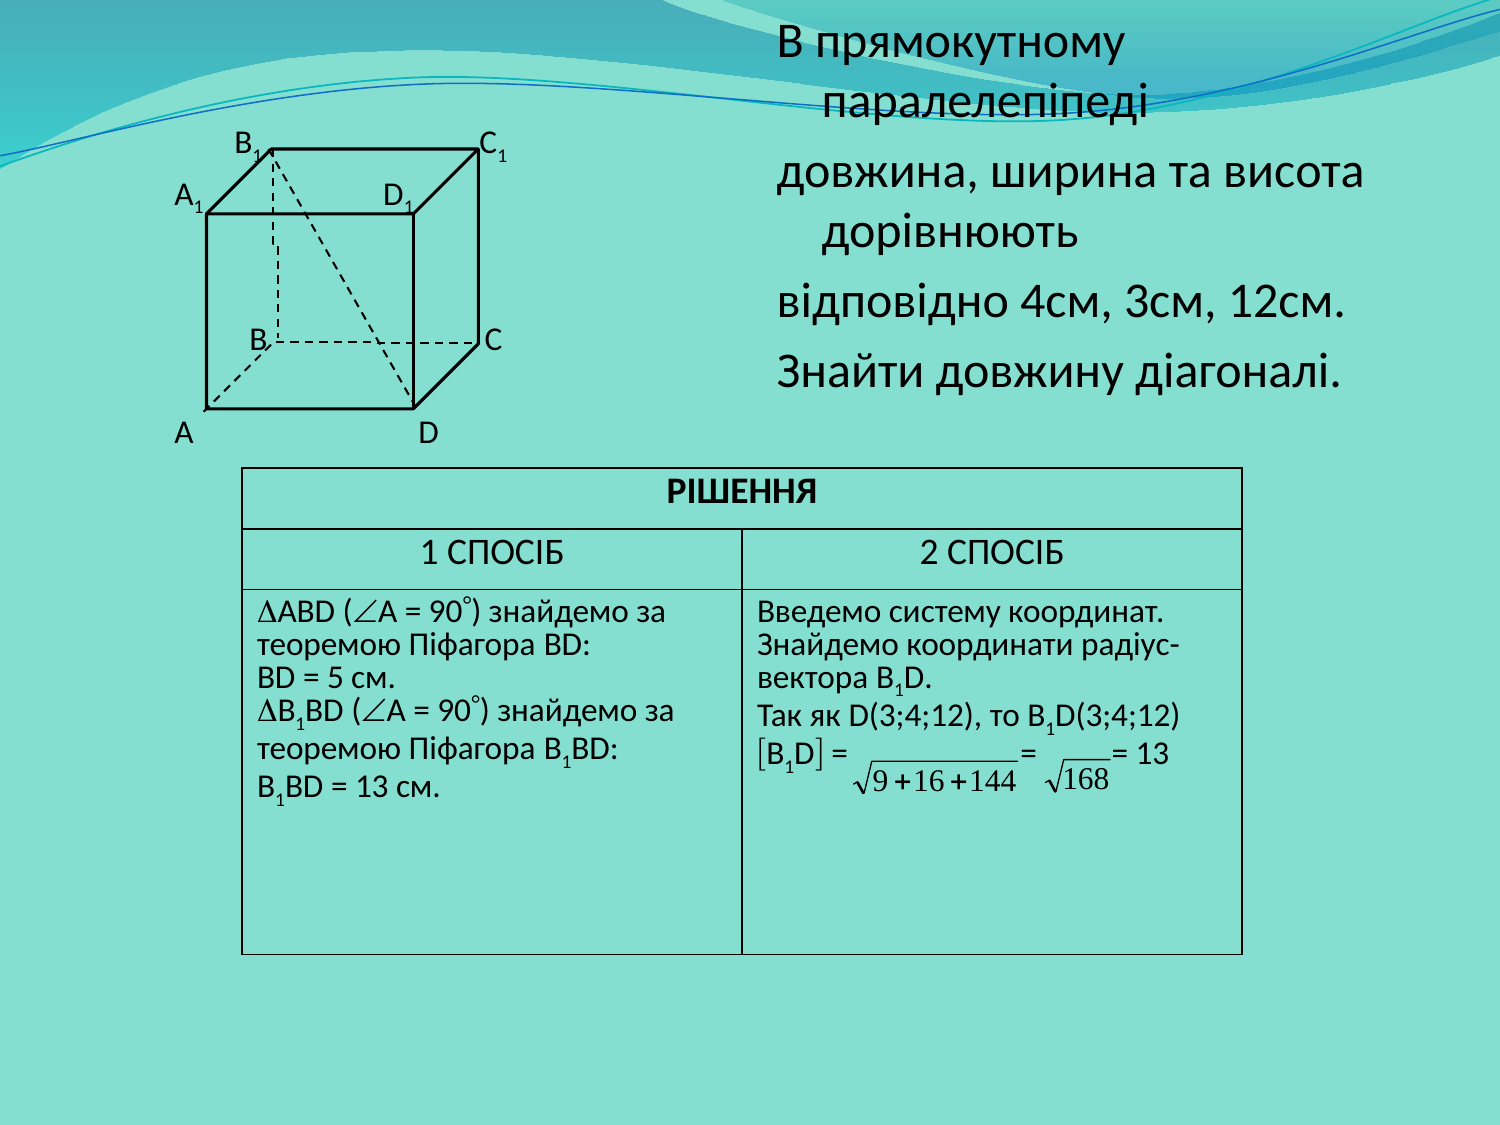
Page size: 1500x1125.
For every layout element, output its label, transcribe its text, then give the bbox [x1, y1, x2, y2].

table_cell 2 СПОСІБ [743, 530, 1241, 589]
table_header РІШЕННЯ [243, 469, 1241, 528]
list B1 C1 A1 D1 B C A D [76, 66, 740, 469]
text_box [281, 368, 458, 411]
table_cell ABD (A = 90) знайдемо за теоремою Піфагора BD: BD = 5 см. В1BD (A = 90) знайдемо за теоремою Піфагора В1BD: В1BD = 13 см. [243, 590, 741, 954]
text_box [212, 204, 475, 355]
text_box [1039, 752, 1116, 801]
list В прямокутному паралелепіпеді довжина, ширина та висота дорівнюють відповідно 4см, 3см, 12см. Знайти довжину діагоналі. [761, 0, 1425, 892]
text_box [847, 754, 1024, 802]
table_cell Введемо систему координат. Знайдемо координати радіус-вектора B1D. Так як D(3;4;12), то B1D(3;4;12) B1D = = = 13 [743, 590, 1241, 954]
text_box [203, 340, 275, 412]
text_box [213, 150, 270, 204]
text_box [269, 146, 481, 347]
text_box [180, 241, 205, 246]
table_cell 1 СПОСІБ [243, 530, 741, 589]
